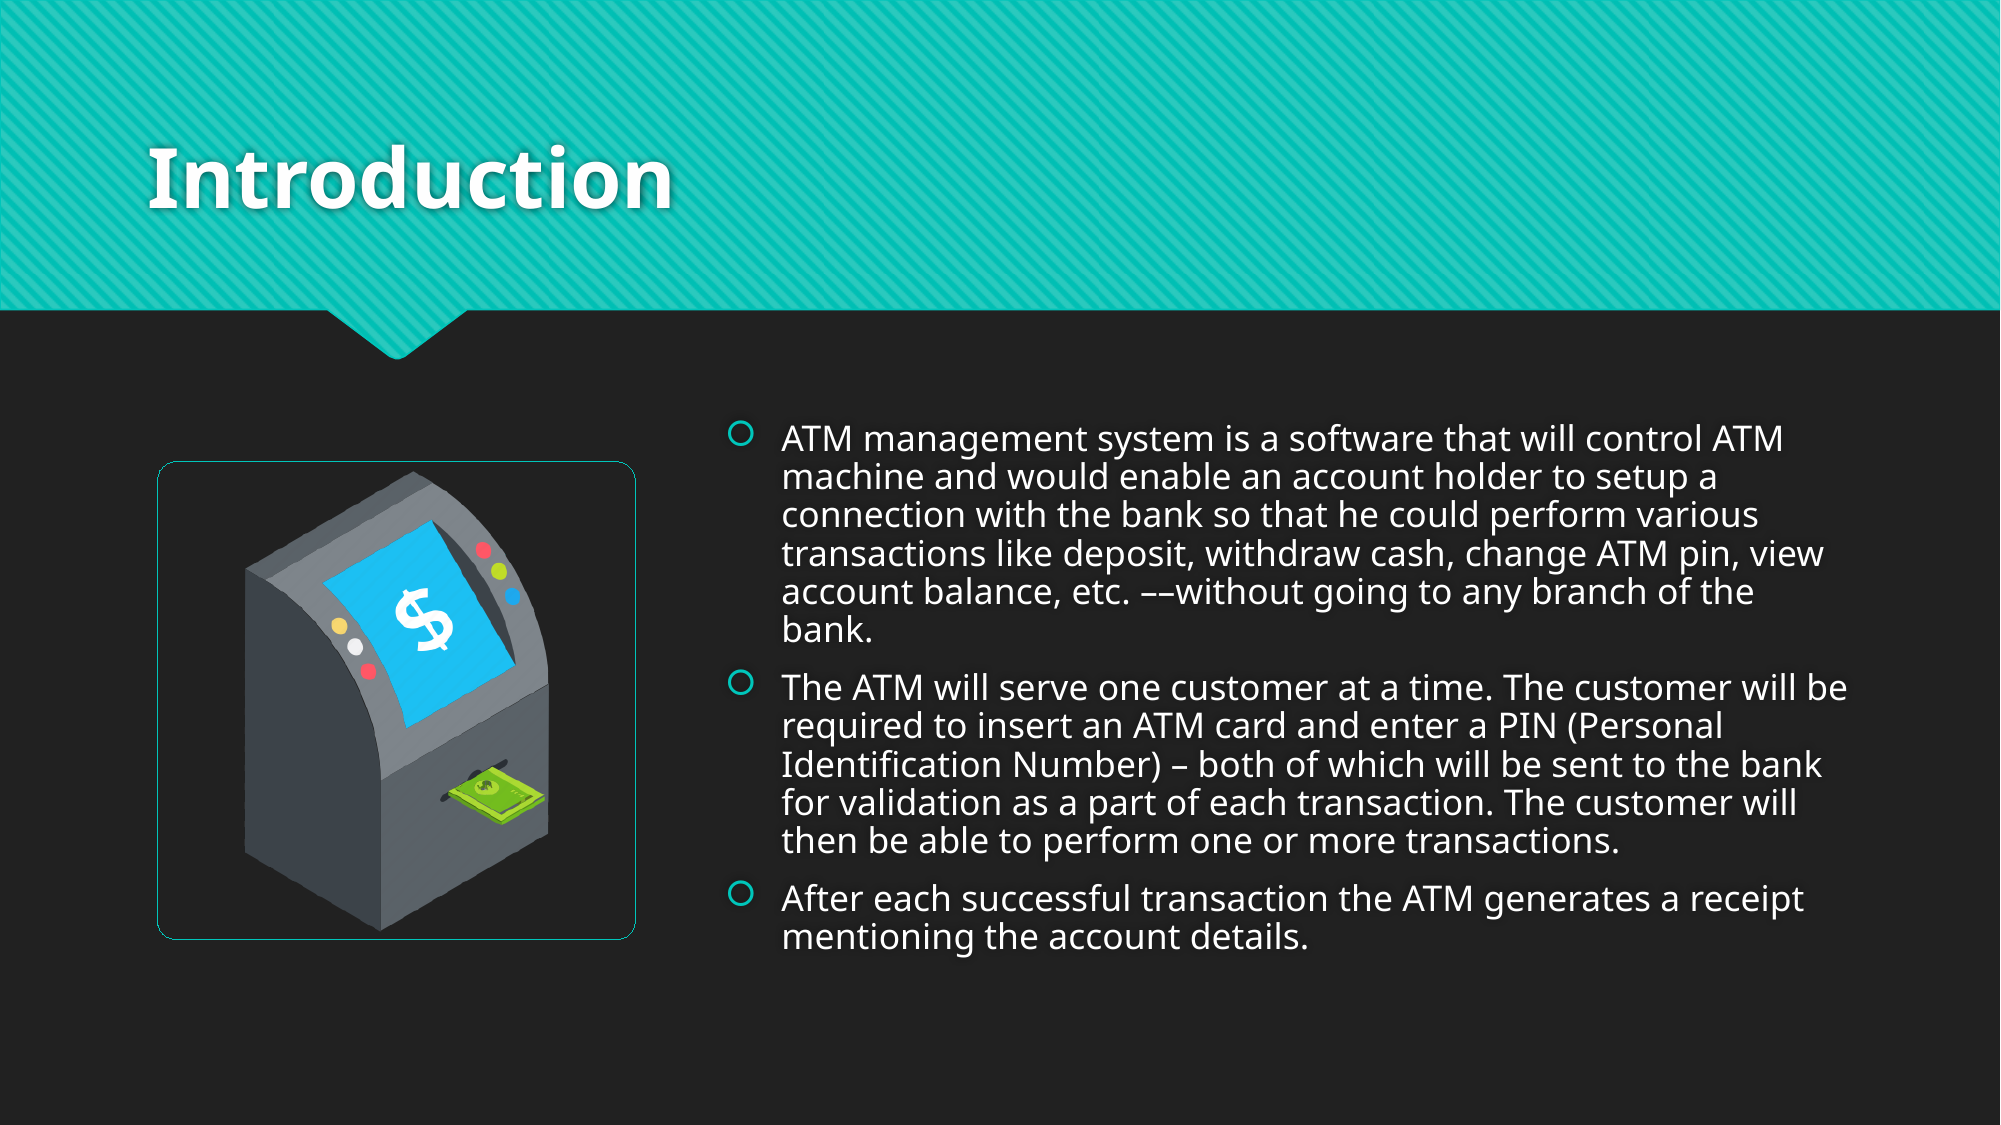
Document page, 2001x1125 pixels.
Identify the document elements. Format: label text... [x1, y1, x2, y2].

title Introduction [132, 73, 1868, 233]
picture [157, 461, 636, 940]
list ATM management system is a software that will control ATM machine and would enable an account holder to setup a connection with the bank so that he could perform various transactions like deposit, withdraw cash, change ATM pin, view account balance, etc. ––without going to any branch of the bank. The ATM will serve one customer at a time. The customer will be required to insert an ATM card and enter a PIN (Personal Identification Number) – both of which will be sent to the bank for validation as a part of each transaction. The customer will then be able to perform one or more transactions. After each successful transaction the ATM generates a receipt mentioning the account details. [710, 413, 1868, 1010]
